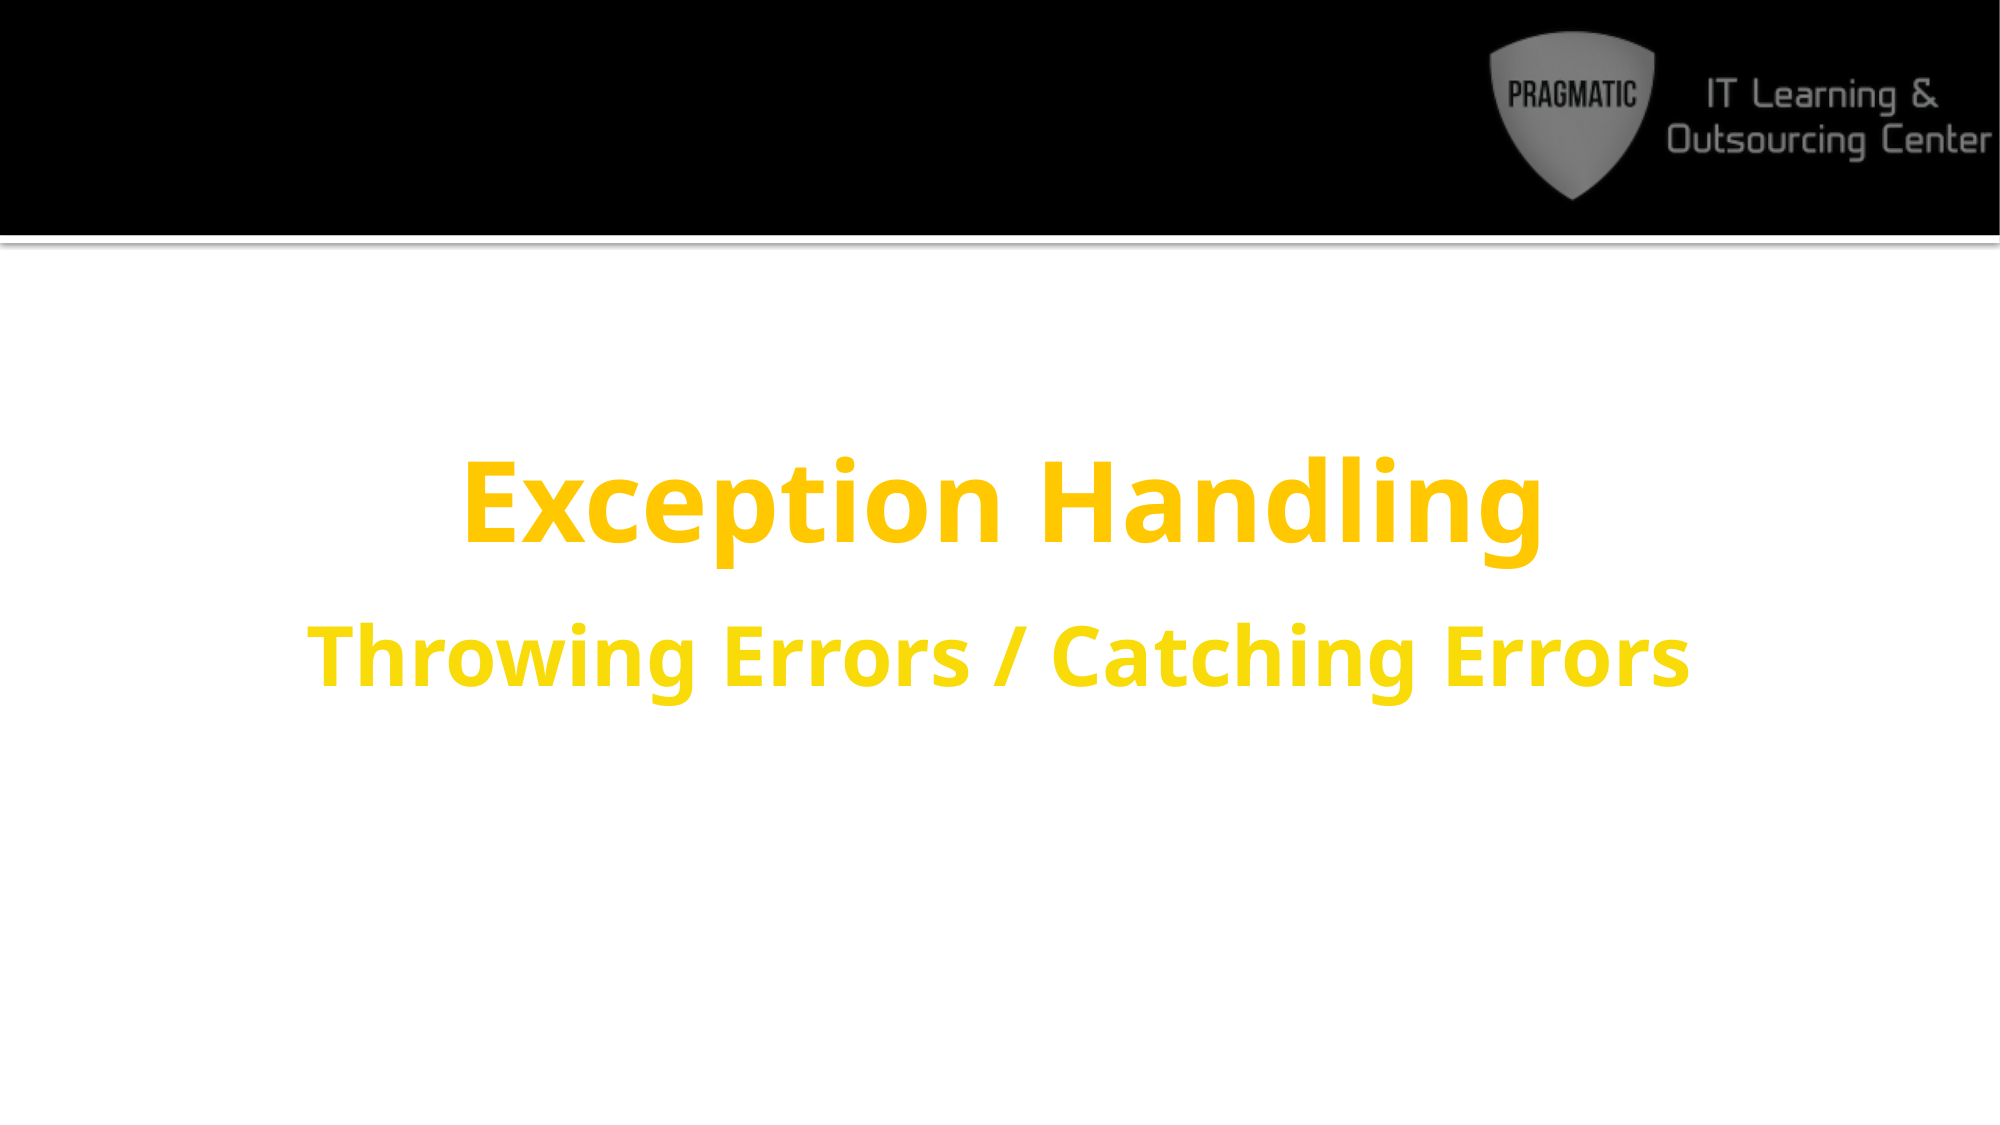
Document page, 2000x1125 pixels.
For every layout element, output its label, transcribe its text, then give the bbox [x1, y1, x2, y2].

picture [1484, 24, 2000, 207]
subtitle Throwing Errors / Catching Errors [133, 606, 1867, 700]
title Exception Handling [133, 447, 1867, 566]
